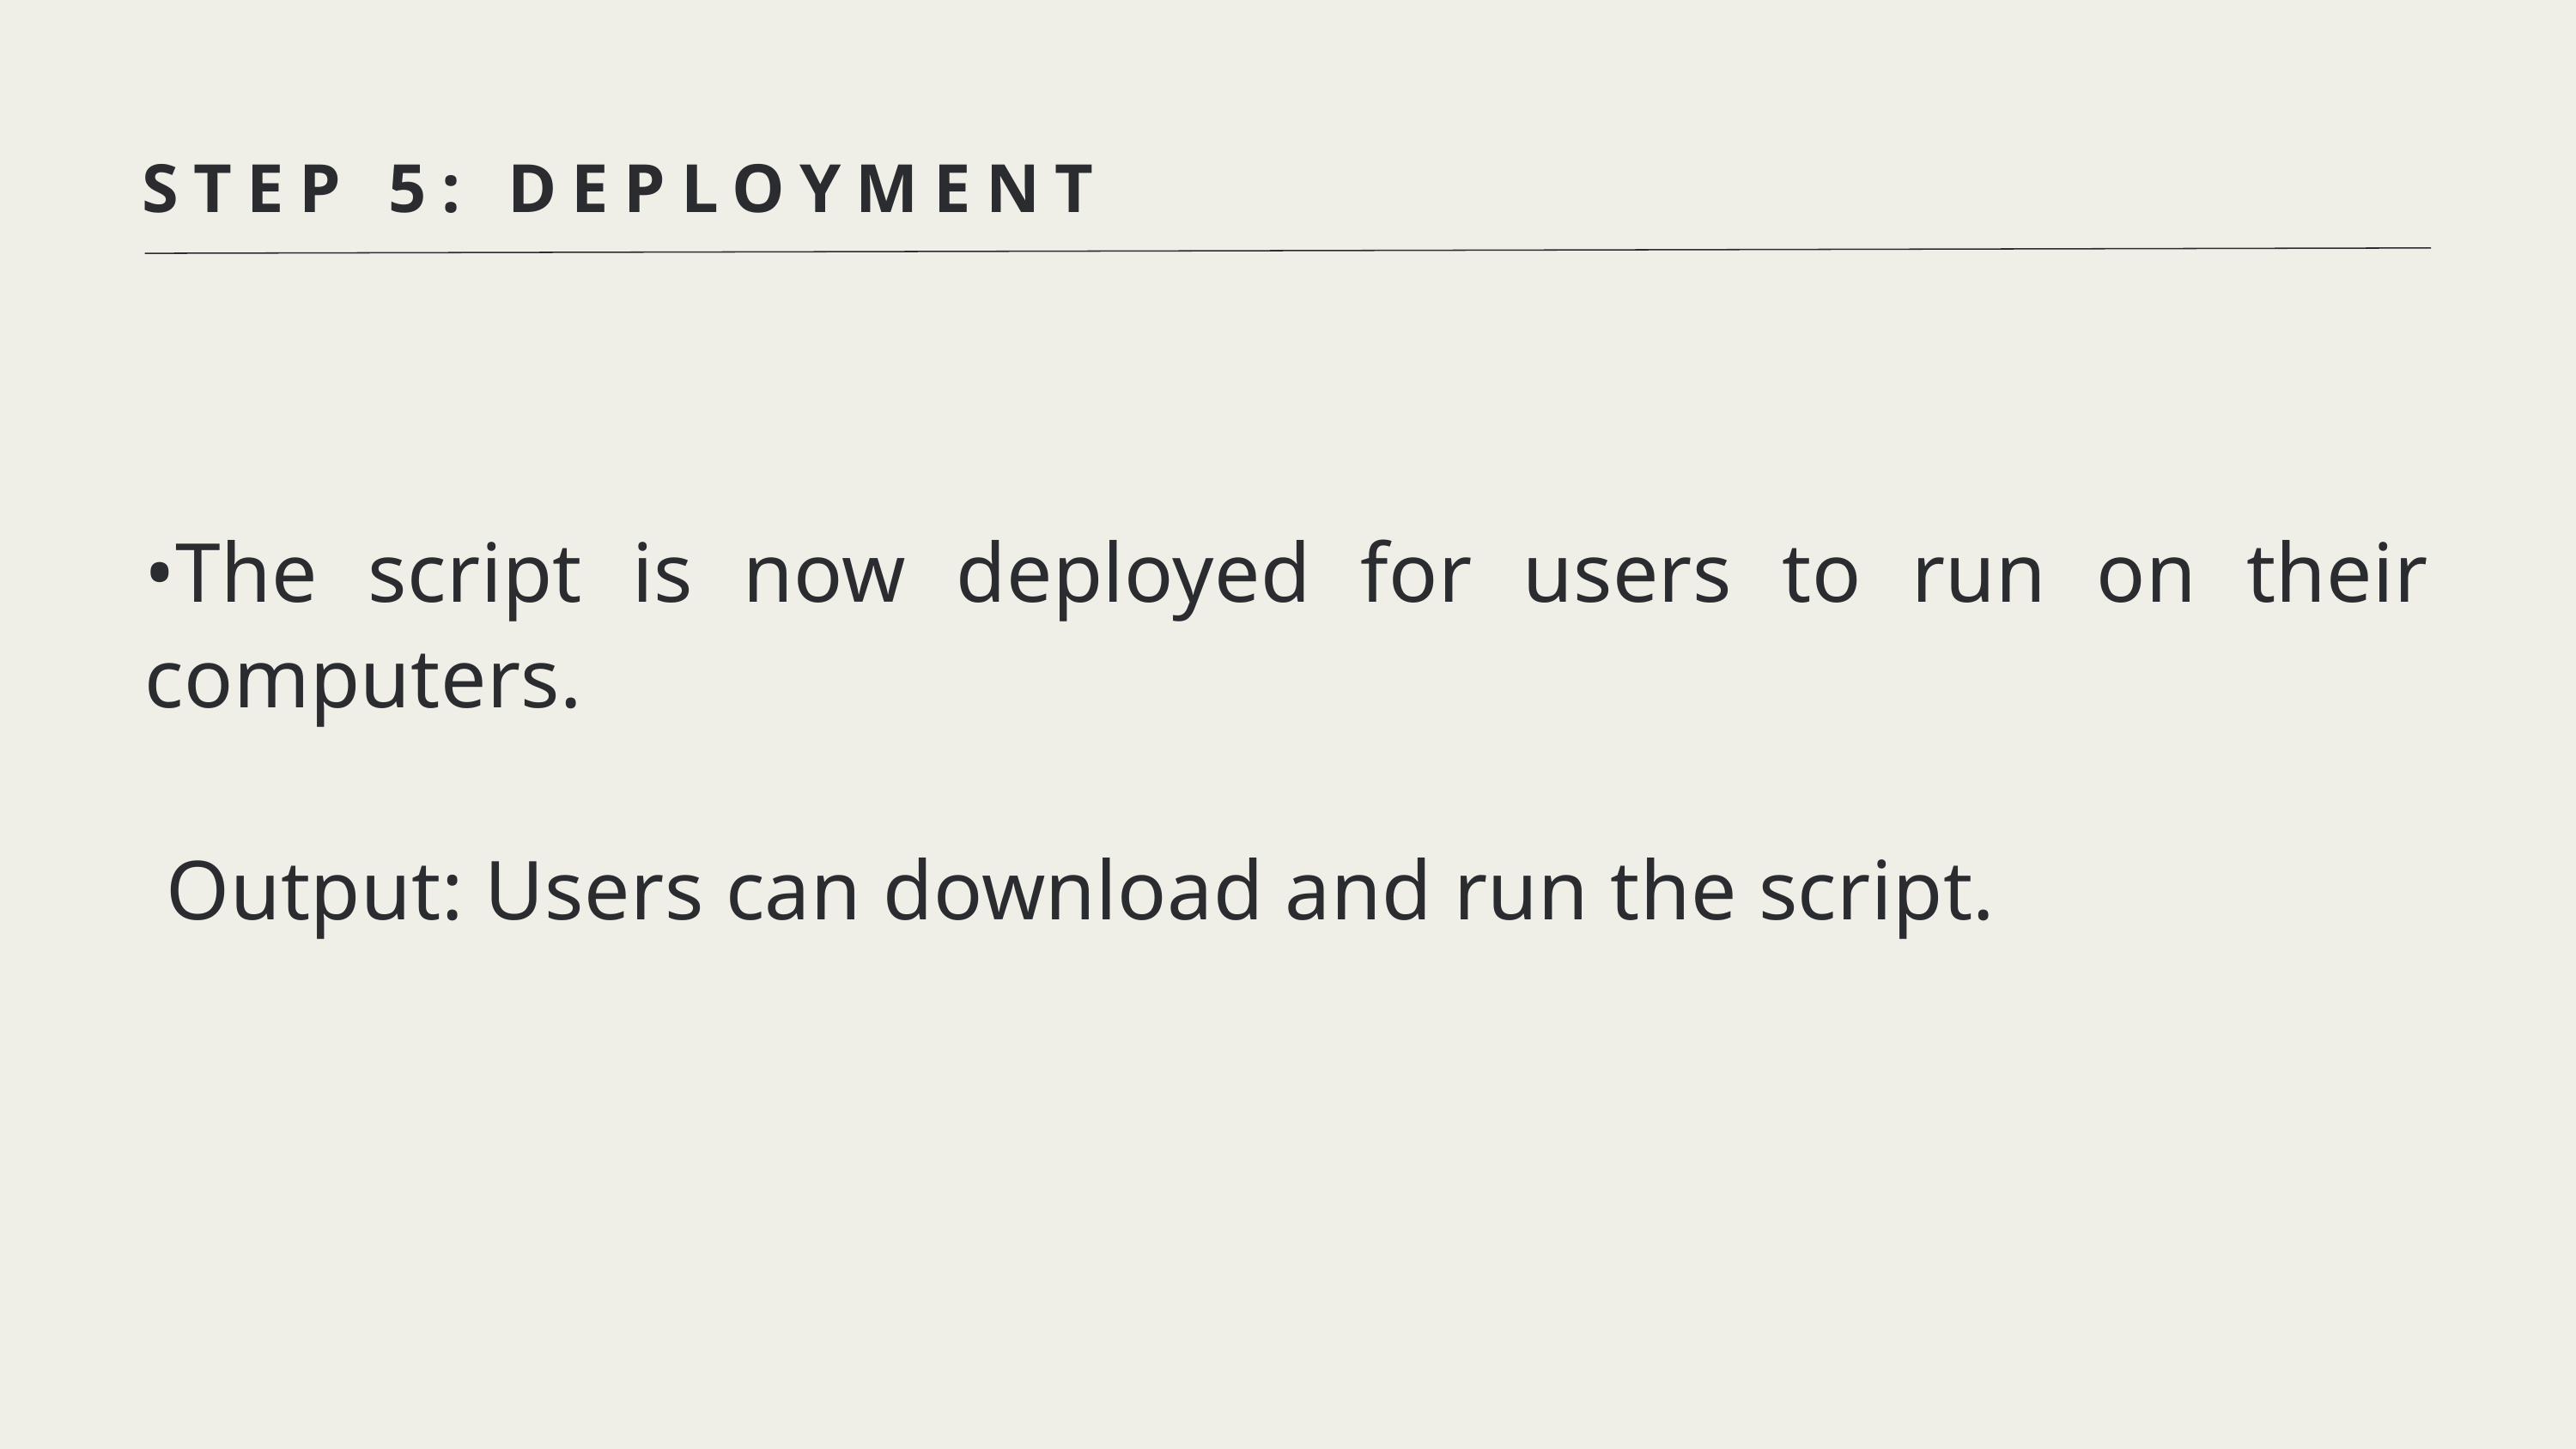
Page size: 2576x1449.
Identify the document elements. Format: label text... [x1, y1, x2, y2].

text_box STEP 5: DEPLOYMENT [142, 132, 2428, 226]
text_box •The script is now deployed for users to run on their computers. Output: Users can download and run the script. [144, 512, 2433, 1042]
